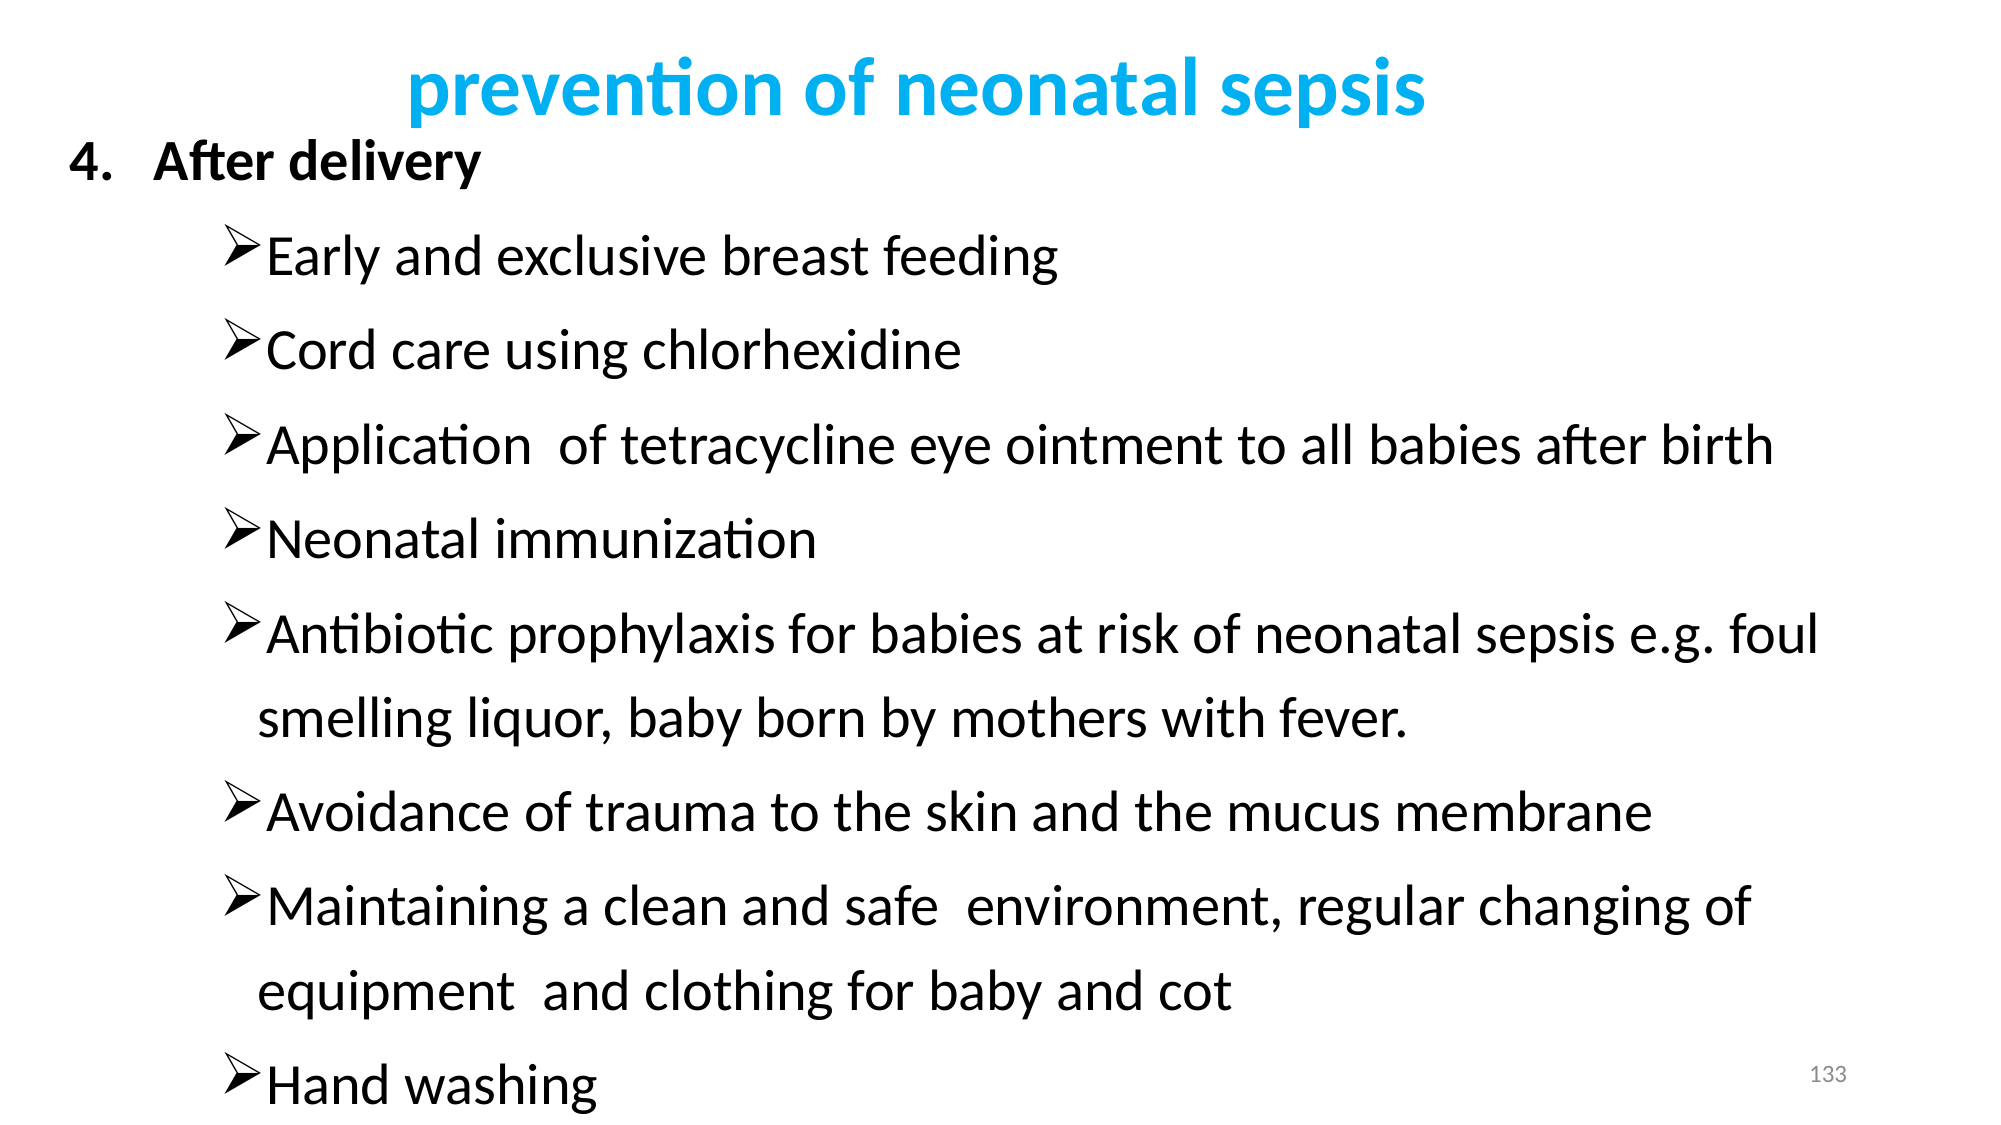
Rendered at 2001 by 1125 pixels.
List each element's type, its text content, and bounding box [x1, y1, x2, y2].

list After delivery Early and exclusive breast feeding Cord care using chlorhexidine Application of tetracycline eye ointment to all babies after birth Neonatal immunization Antibiotic prophylaxis for babies at risk of neonatal sepsis e.g. foul smelling liquor, baby born by mothers with fever. Avoidance of trauma to the skin and the mucus membrane Maintaining a clean and safe environment, regular changing of equipment and clothing for baby and cot Hand washing Individual equipment for each baby and use of disposables Exclusion of infected persons from the vicinity of the babies Isolation of infected babies [54, 122, 1946, 1121]
title prevention of neonatal sepsis [54, 35, 1780, 122]
slide_number 133 [1412, 1042, 1863, 1103]
